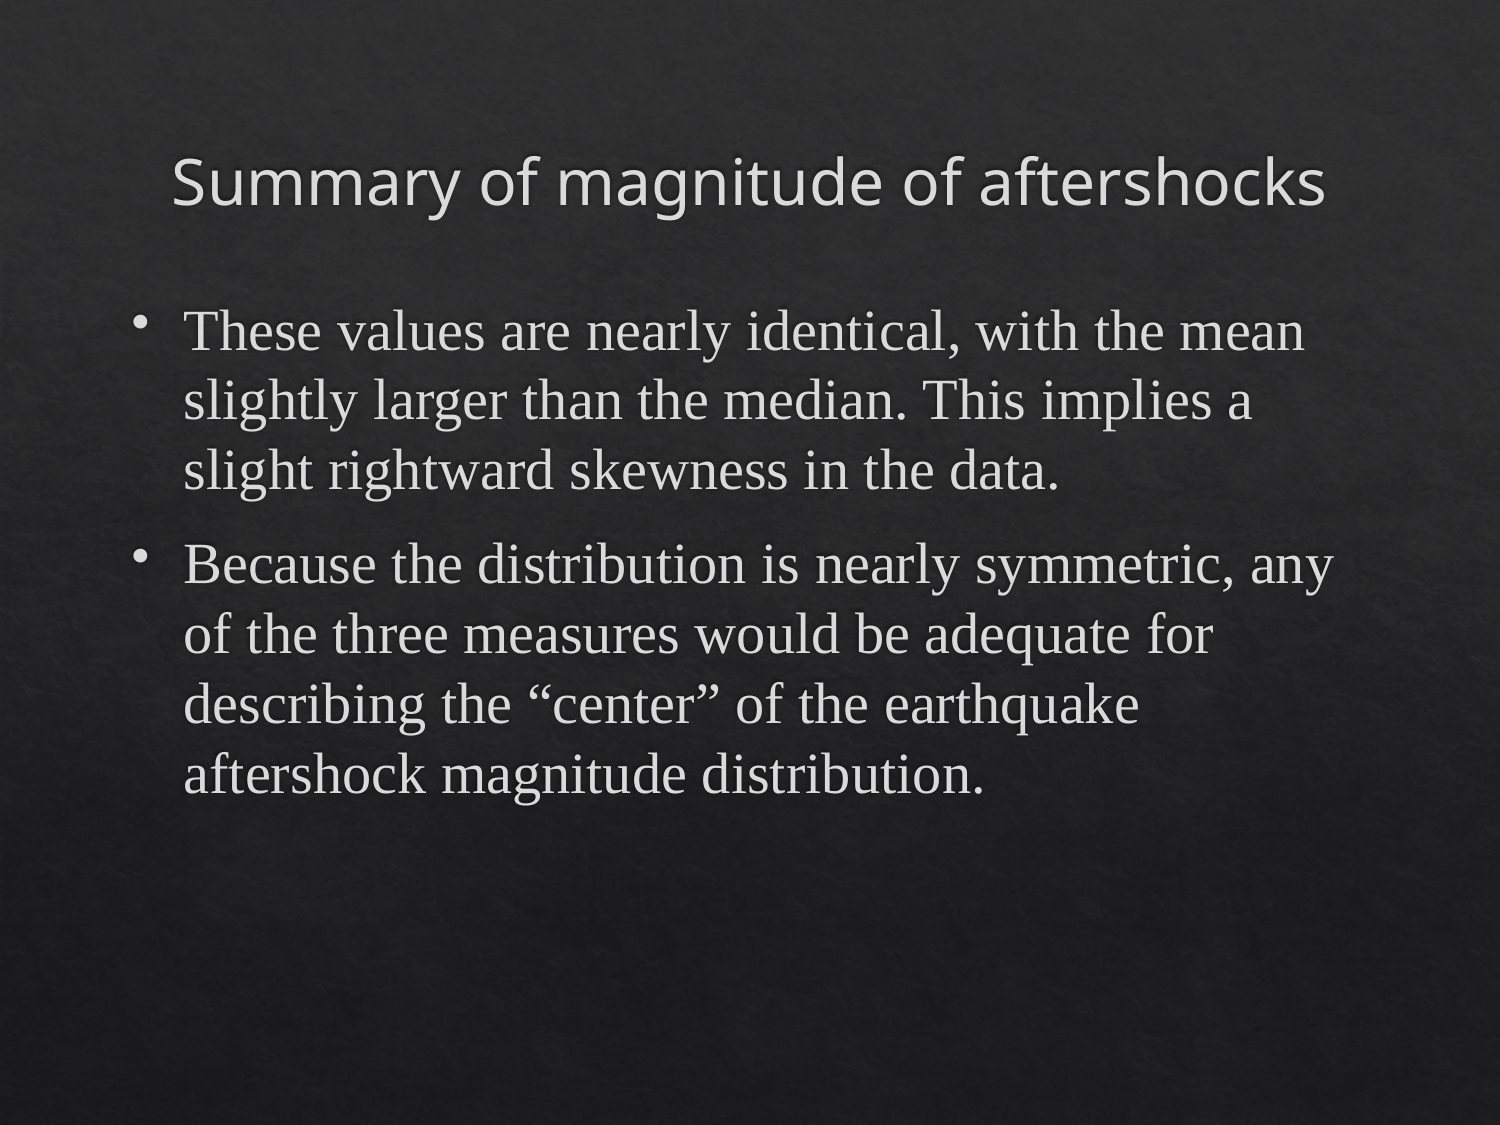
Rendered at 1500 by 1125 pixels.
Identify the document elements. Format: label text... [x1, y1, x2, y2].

list These values are nearly identical, with the mean slightly larger than the median. This implies a slight rightward skewness in the data. Because the distribution is nearly symmetric, any of the three measures would be adequate for describing the “center” of the earthquake aftershock magnitude distribution. [112, 284, 1387, 950]
title Summary of magnitude of aftershocks [112, 99, 1387, 260]
